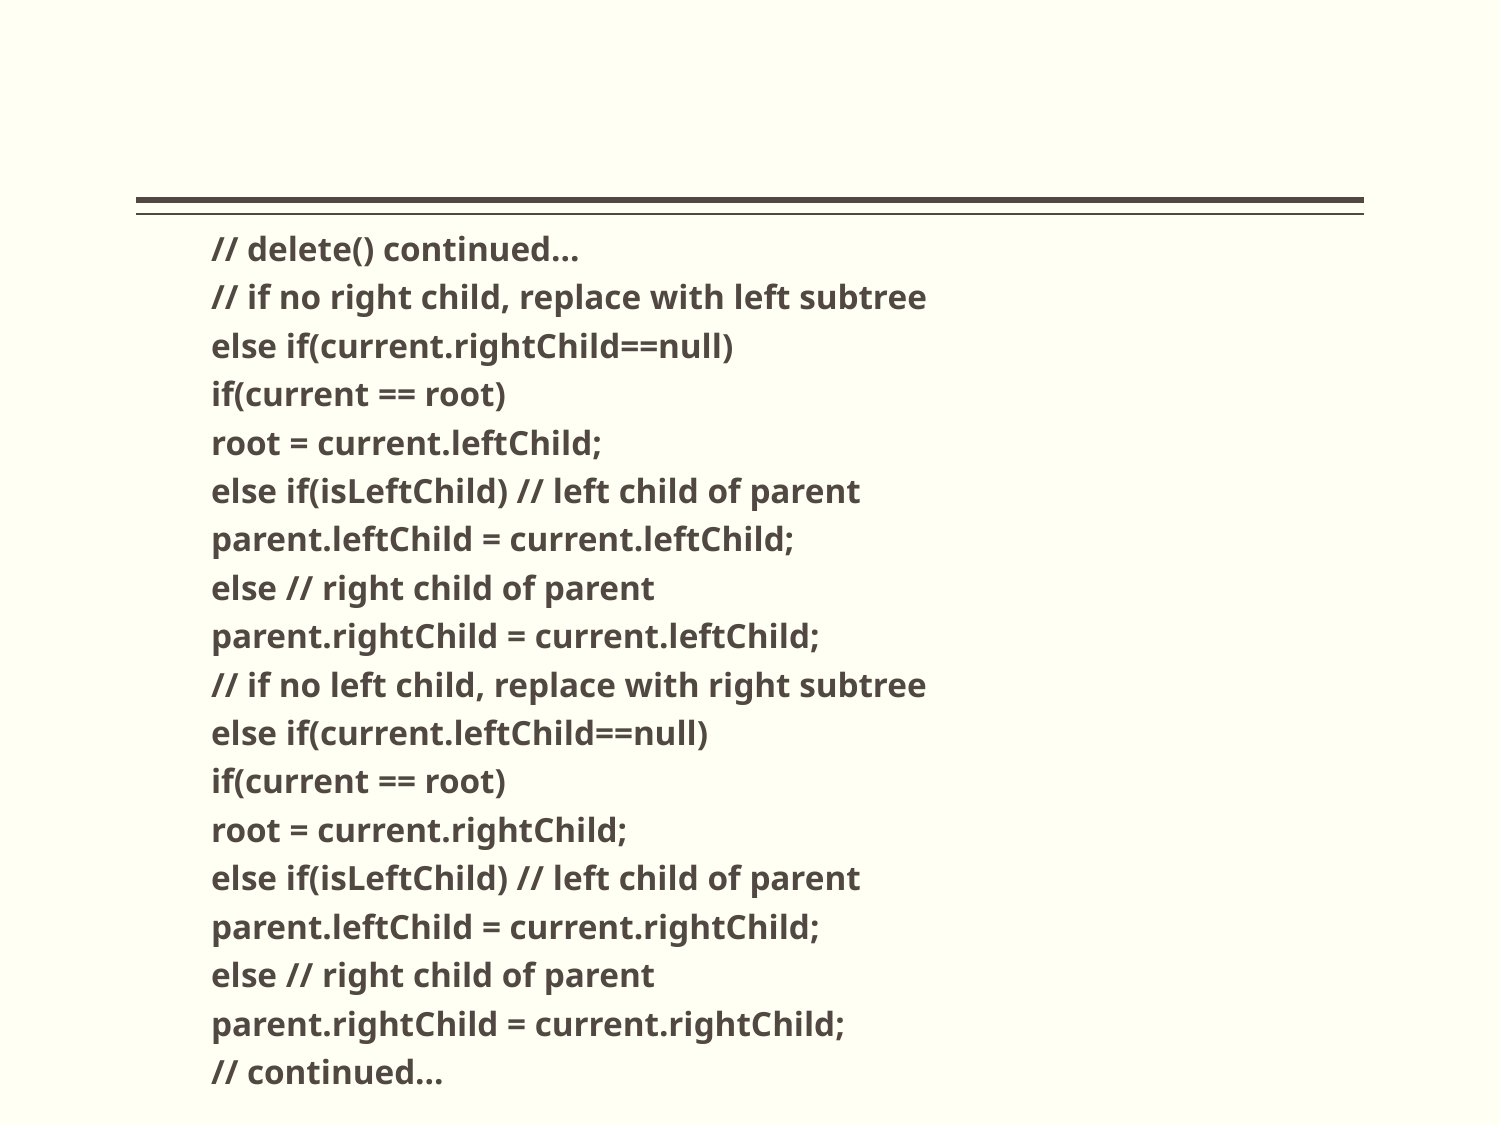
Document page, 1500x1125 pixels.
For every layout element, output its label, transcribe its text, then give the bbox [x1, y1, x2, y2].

list // delete() continued... // if no right child, replace with left subtree else if(current.rightChild==null) if(current == root) root = current.leftChild; else if(isLeftChild) // left child of parent parent.leftChild = current.leftChild; else // right child of parent parent.rightChild = current.leftChild; // if no left child, replace with right subtree else if(current.leftChild==null) if(current == root) root = current.rightChild; else if(isLeftChild) // left child of parent parent.leftChild = current.rightChild; else // right child of parent parent.rightChild = current.rightChild; // continued... [135, 224, 1364, 1088]
